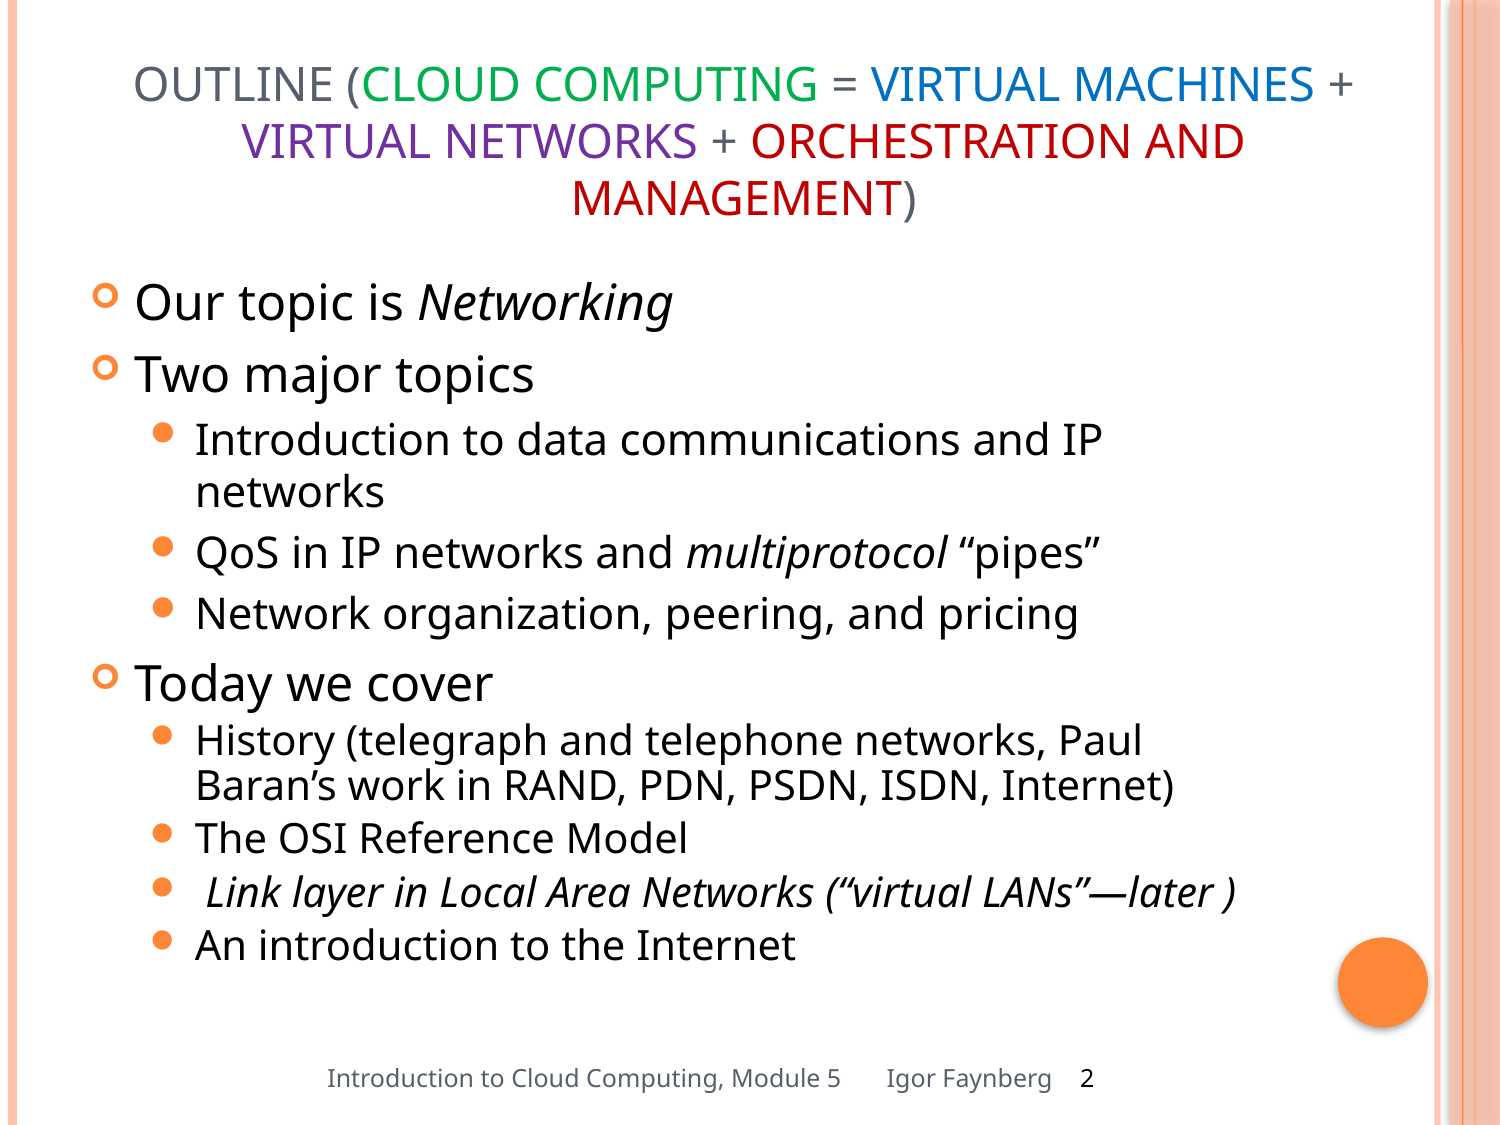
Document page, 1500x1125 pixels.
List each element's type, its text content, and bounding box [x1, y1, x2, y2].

title Outline (Cloud Computing = Virtual Machines + Virtual Networks + Orchestration and Management) [75, 45, 1413, 233]
list Our topic is Networking Two major topics Introduction to data communications and IP networks QoS in IP networks and multiprotocol “pipes” Network organization, peering, and pricing Today we cover History (telegraph and telephone networks, Paul Baran’s work in RAND, PDN, PSDN, ISDN, Internet) The OSI Reference Model Link layer in Local Area Networks (“virtual LANs”—later ) An introduction to the Internet [75, 262, 1300, 1062]
